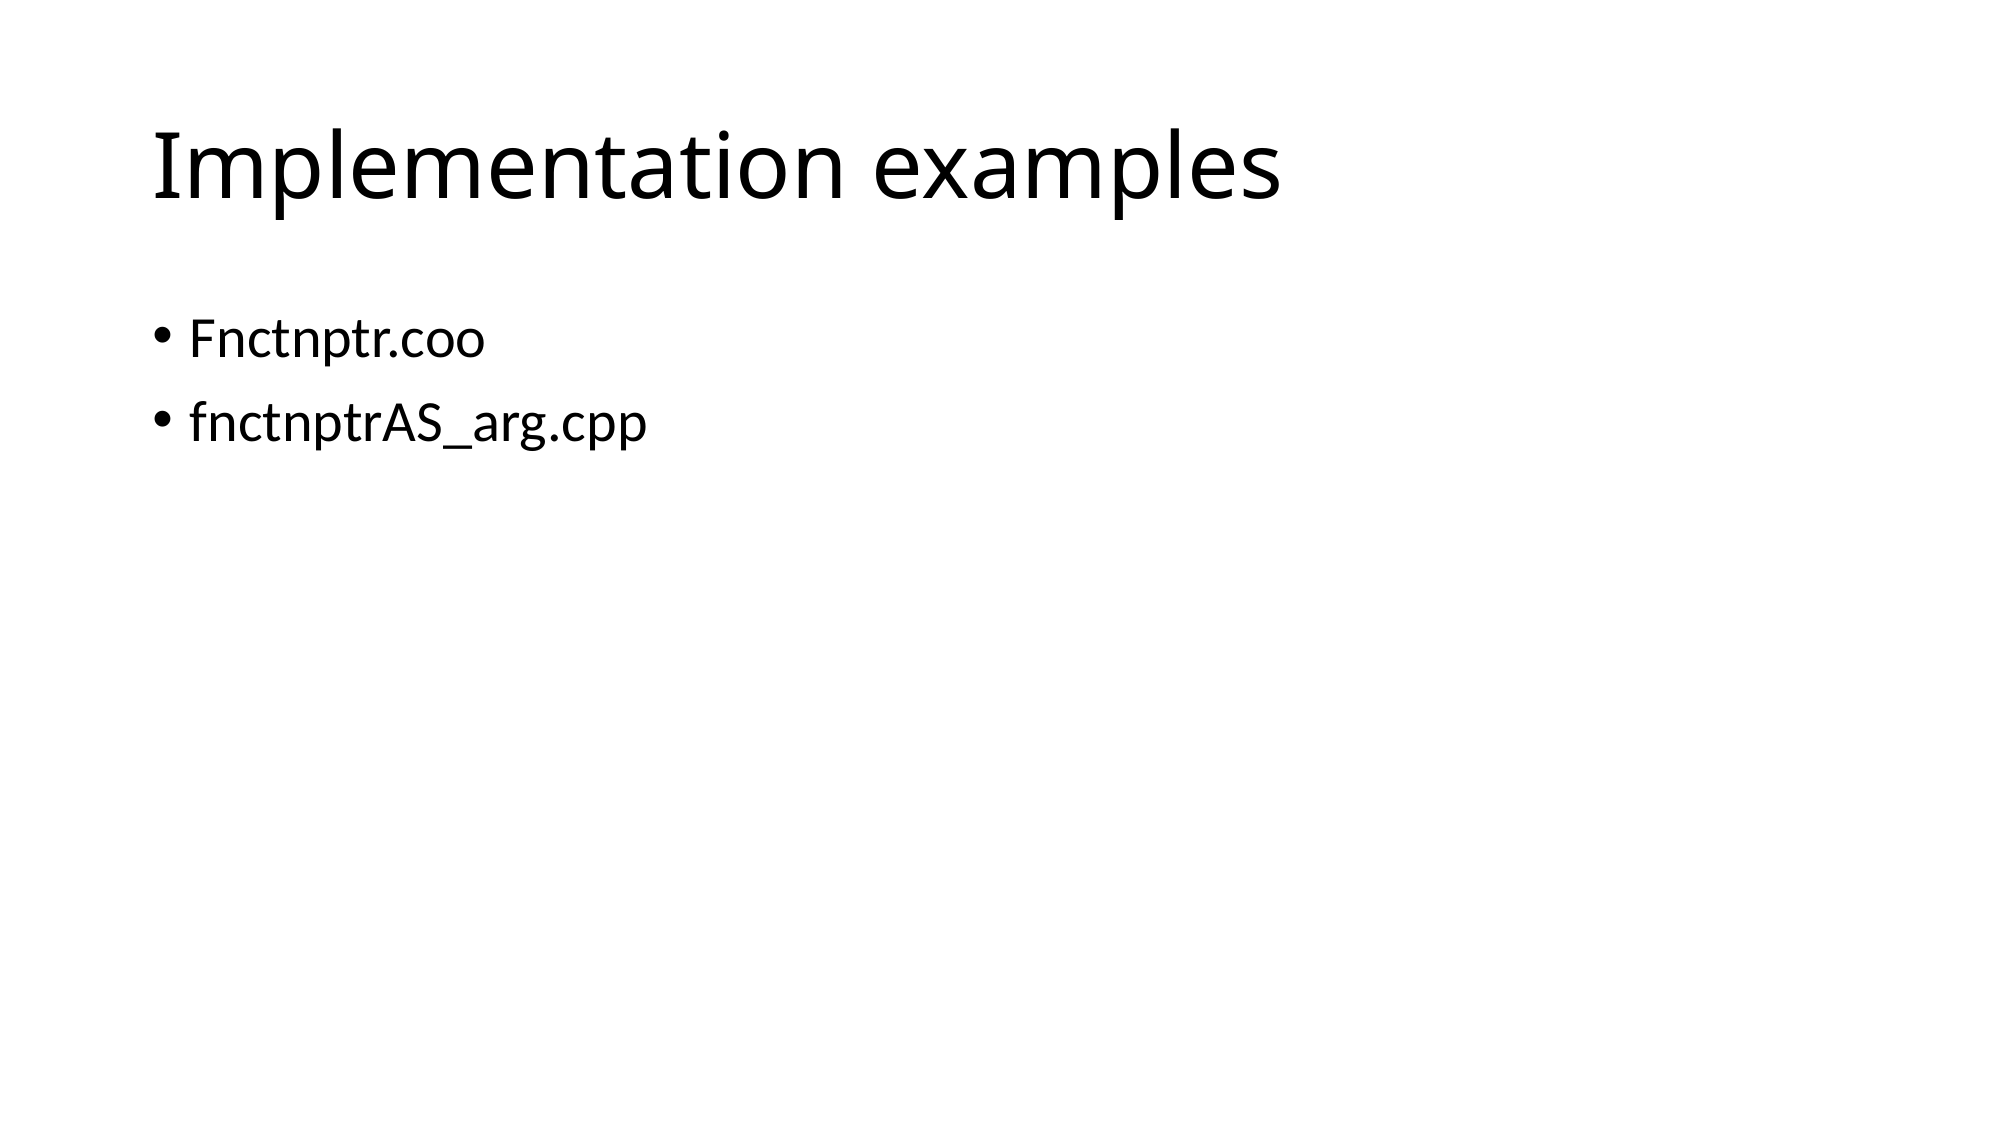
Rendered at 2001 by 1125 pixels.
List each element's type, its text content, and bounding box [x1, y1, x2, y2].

list Fnctnptr.coo fnctnptrAS_arg.cpp [137, 299, 1863, 1014]
title Implementation examples [137, 59, 1863, 278]
